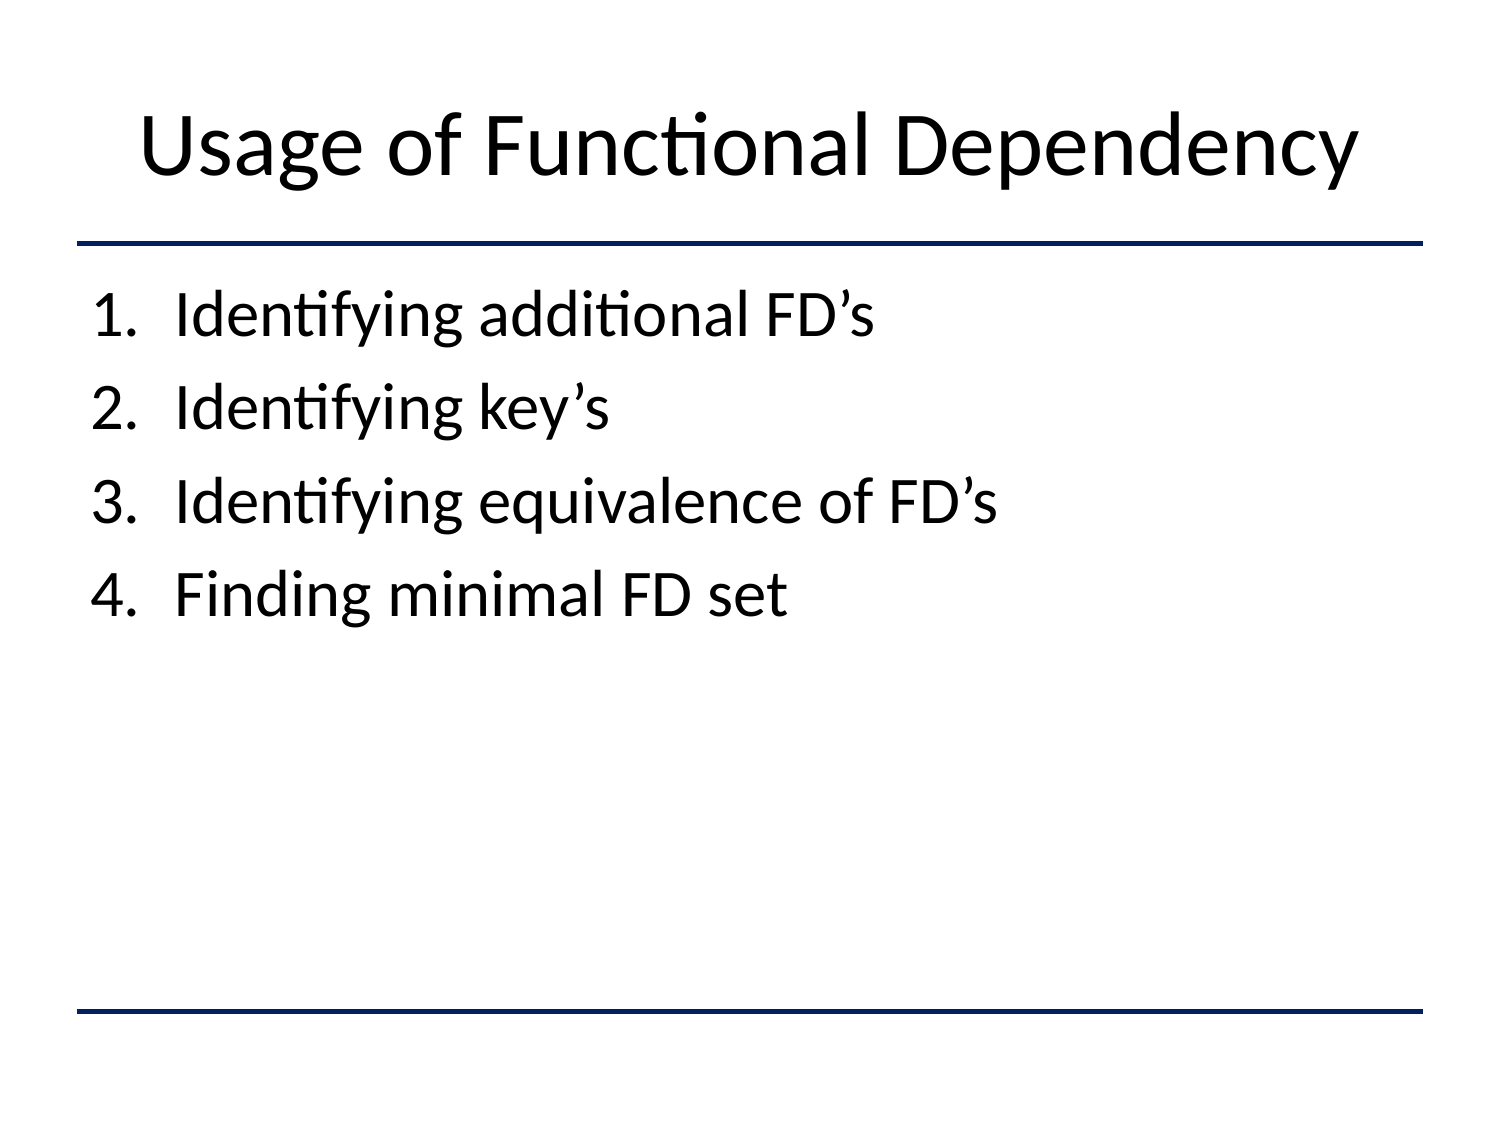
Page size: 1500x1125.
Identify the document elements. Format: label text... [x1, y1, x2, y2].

list Identifying additional FD’s Identifying key’s Identifying equivalence of FD’s Finding minimal FD set [75, 262, 1425, 1005]
title Usage of Functional Dependency [75, 45, 1425, 233]
